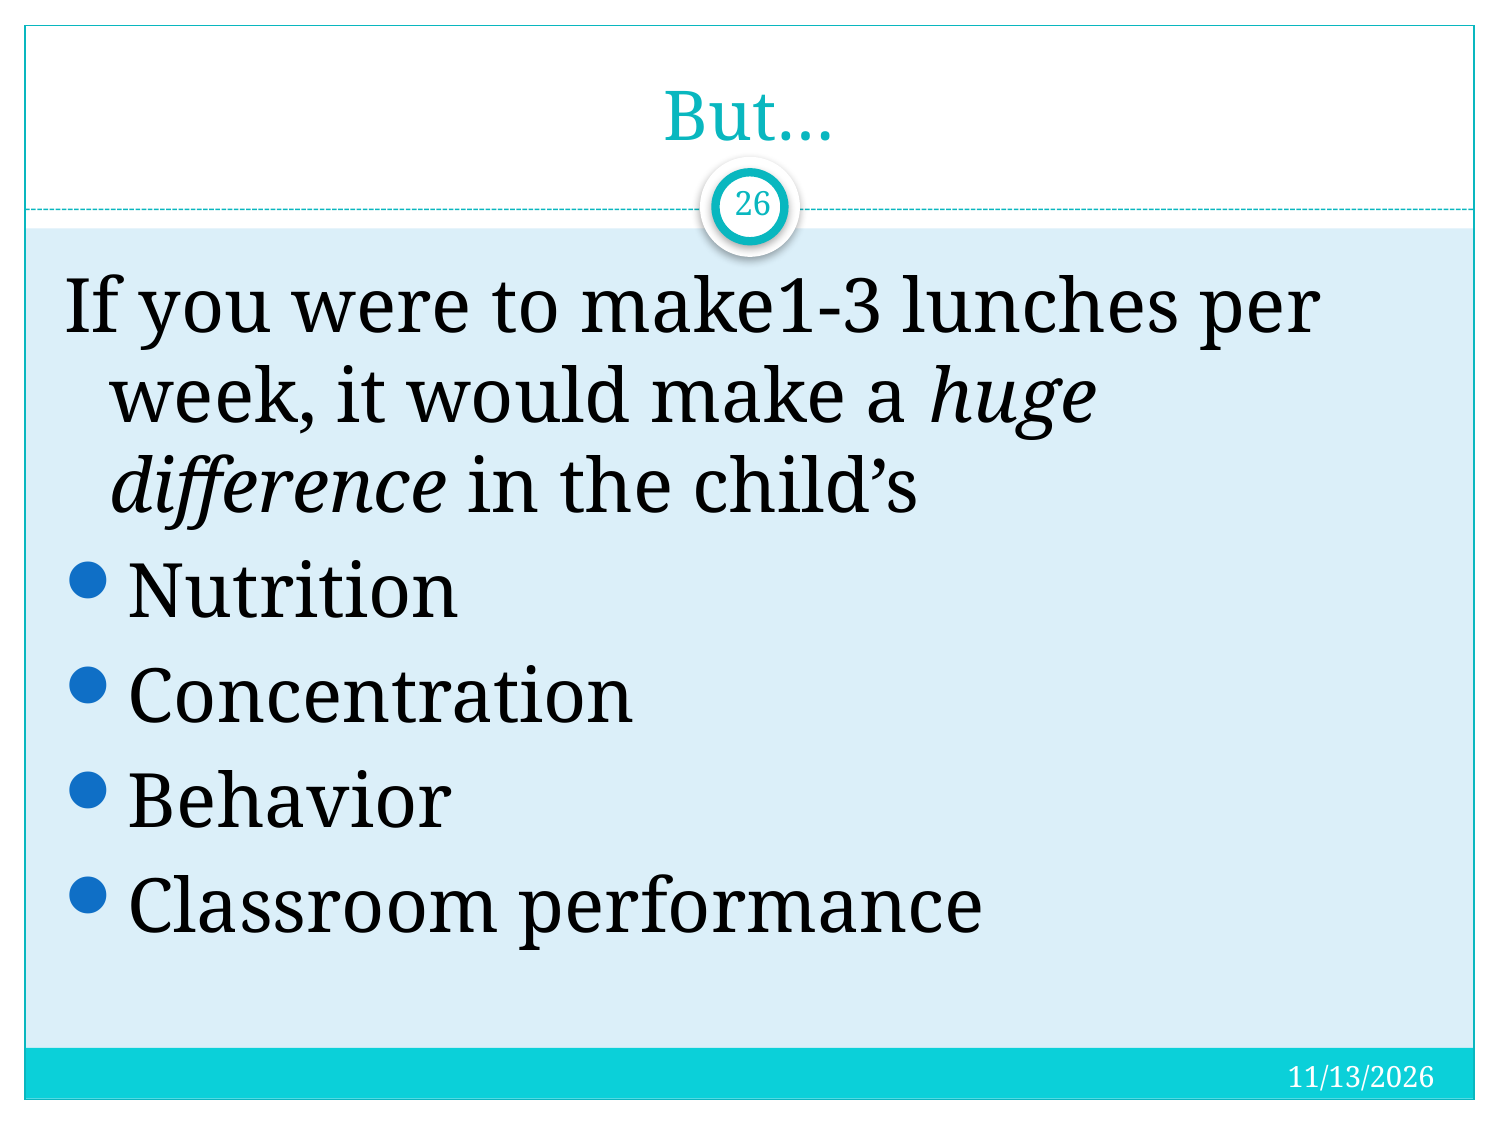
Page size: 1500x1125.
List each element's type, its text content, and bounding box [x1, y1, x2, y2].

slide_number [950, 1050, 1450, 1111]
list If you were to make1-3 lunches per week, it would make a huge difference in the child’s Nutrition Concentration Behavior Classroom performance [49, 250, 1445, 1001]
slide_number 26 [715, 168, 791, 241]
title But… [49, 37, 1450, 162]
